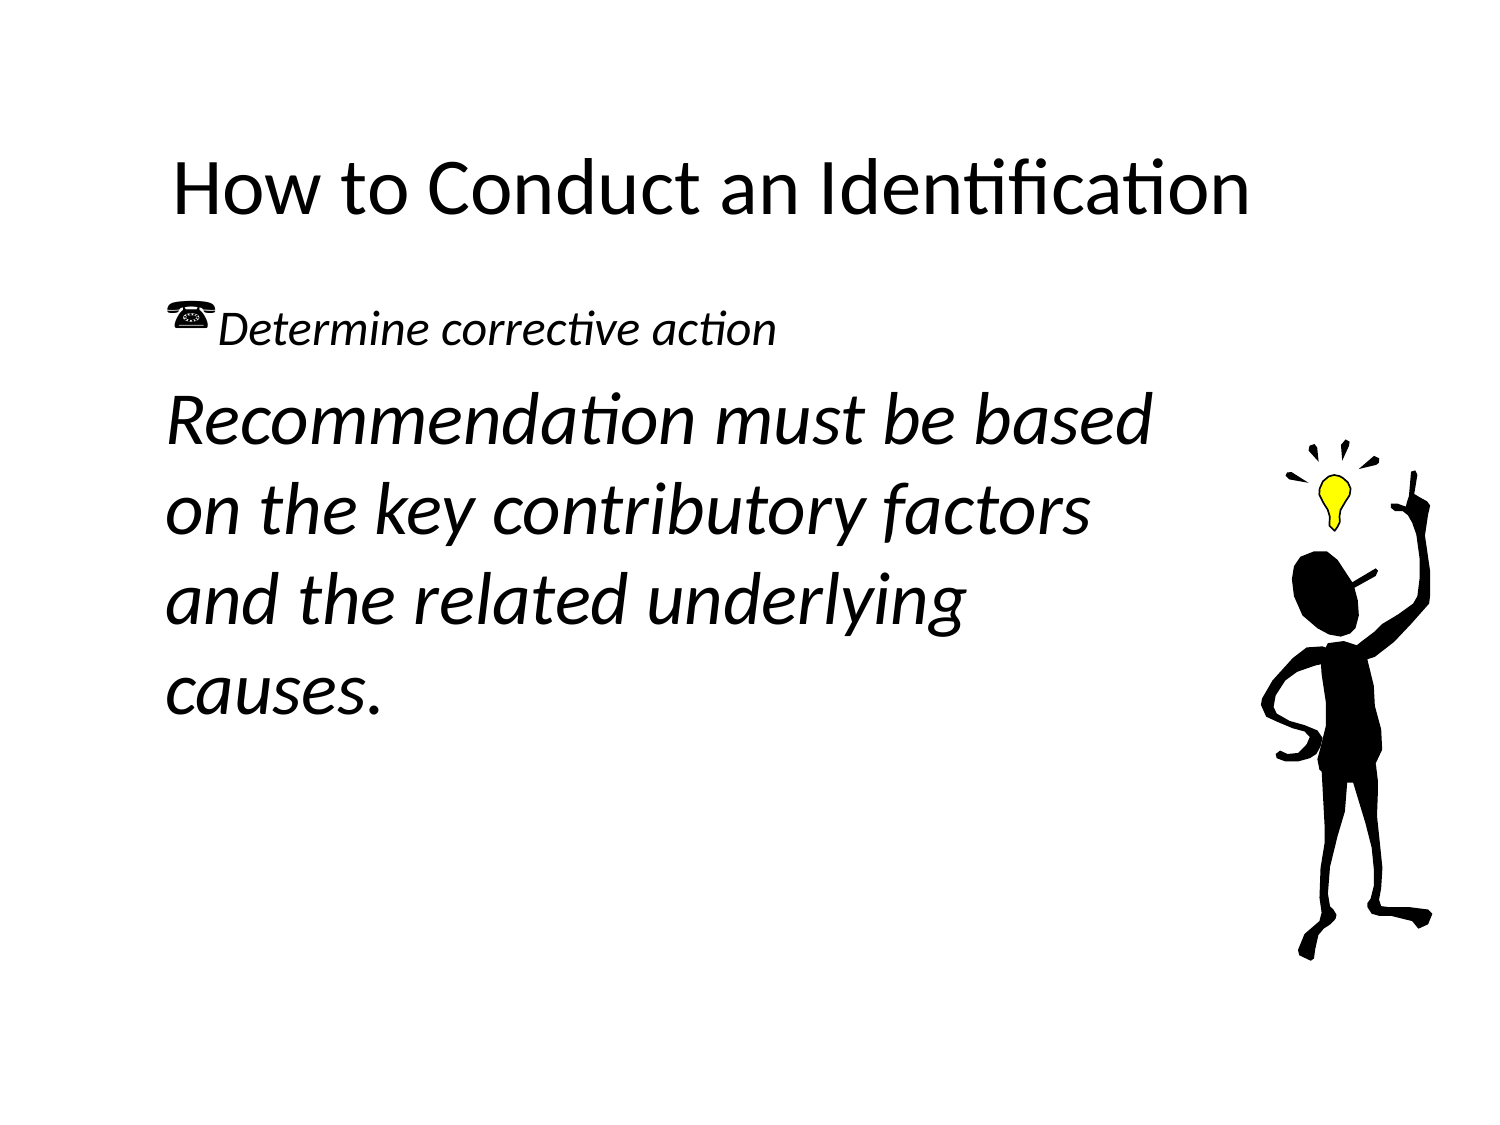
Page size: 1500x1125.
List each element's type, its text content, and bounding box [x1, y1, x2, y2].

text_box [1260, 439, 1433, 962]
list Determine corrective action Recommendation must be based on the key contributory factors and the related underlying causes. [150, 287, 1200, 888]
title How to Conduct an Identification [137, 125, 1289, 239]
